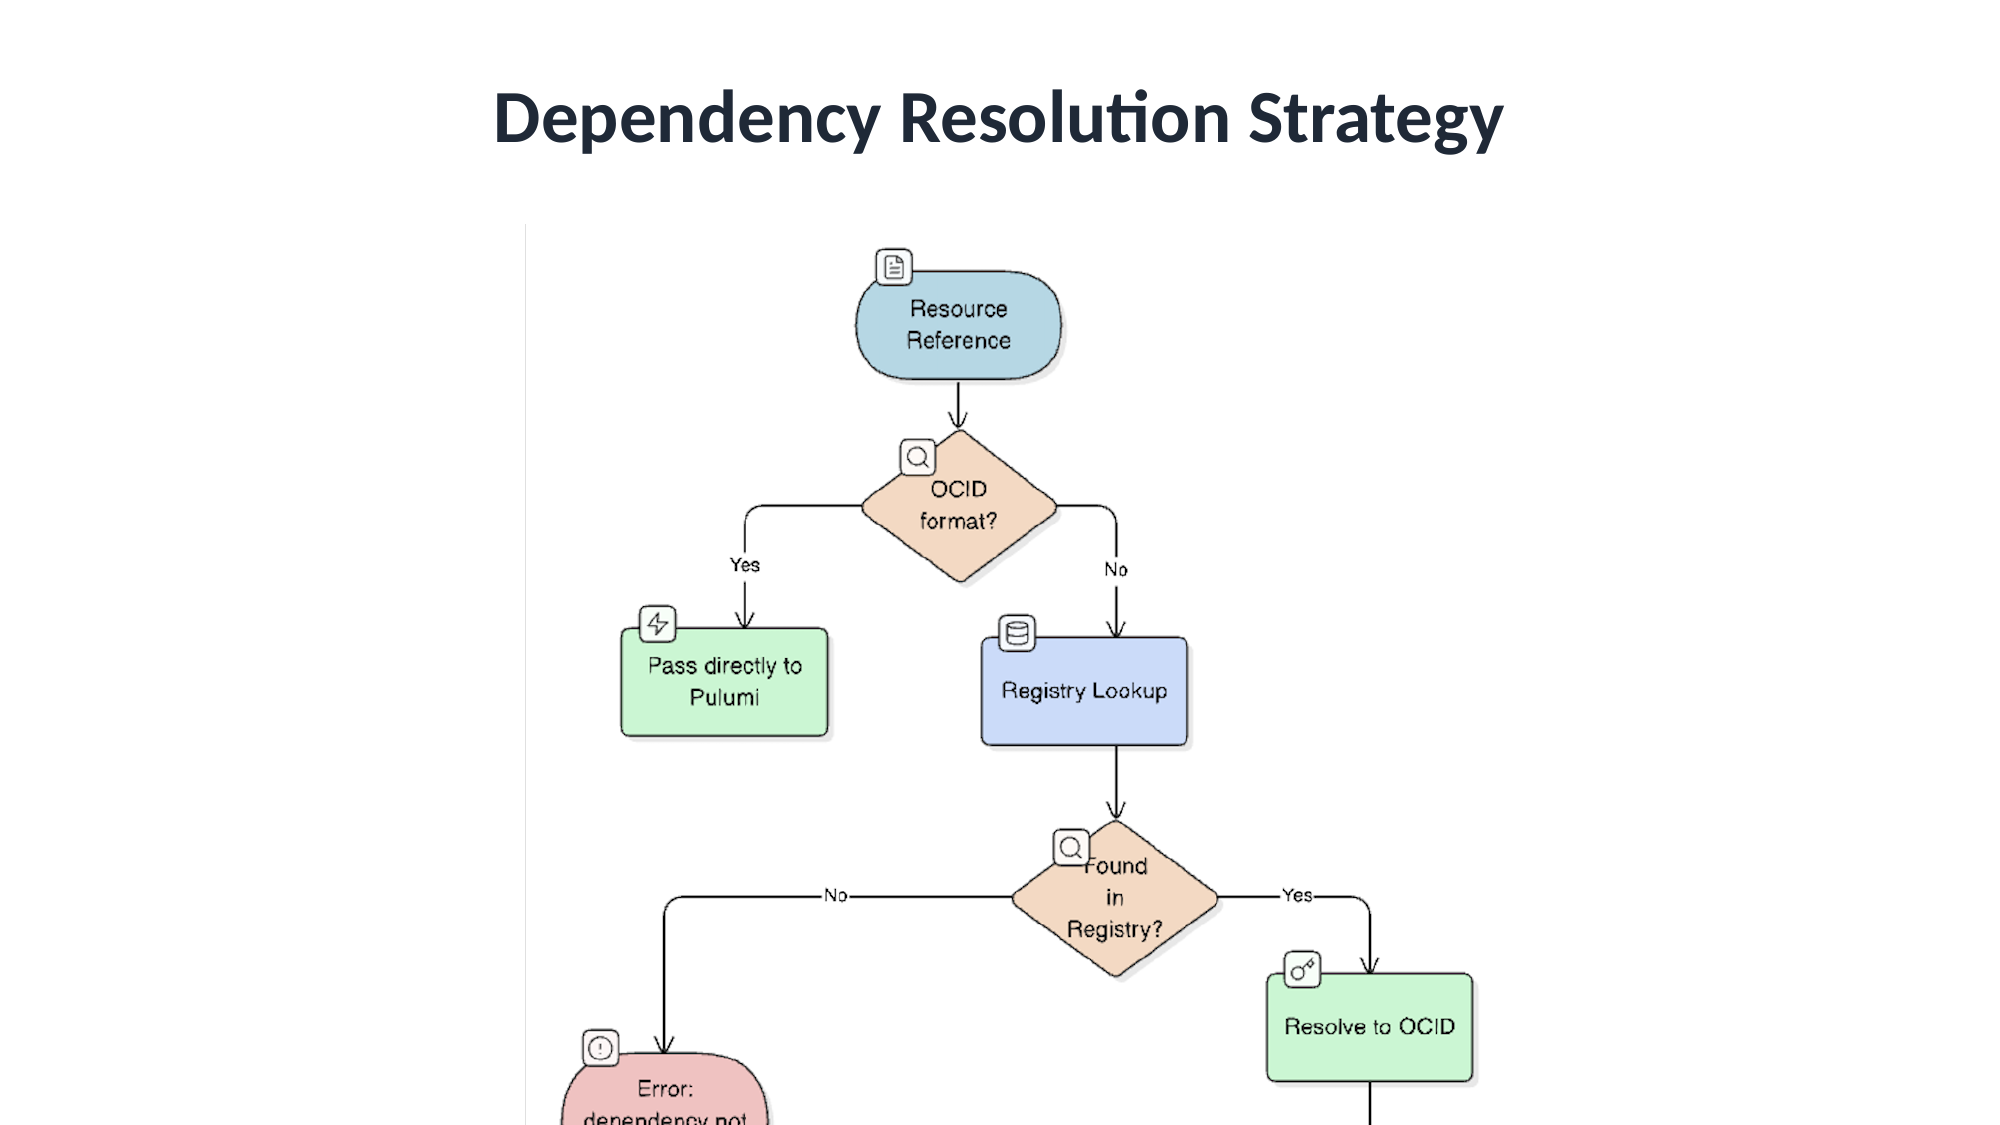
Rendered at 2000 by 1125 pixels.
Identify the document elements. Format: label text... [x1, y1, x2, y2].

picture [524, 224, 1501, 1125]
text_box Dependency Resolution Strategy [479, 59, 1521, 165]
